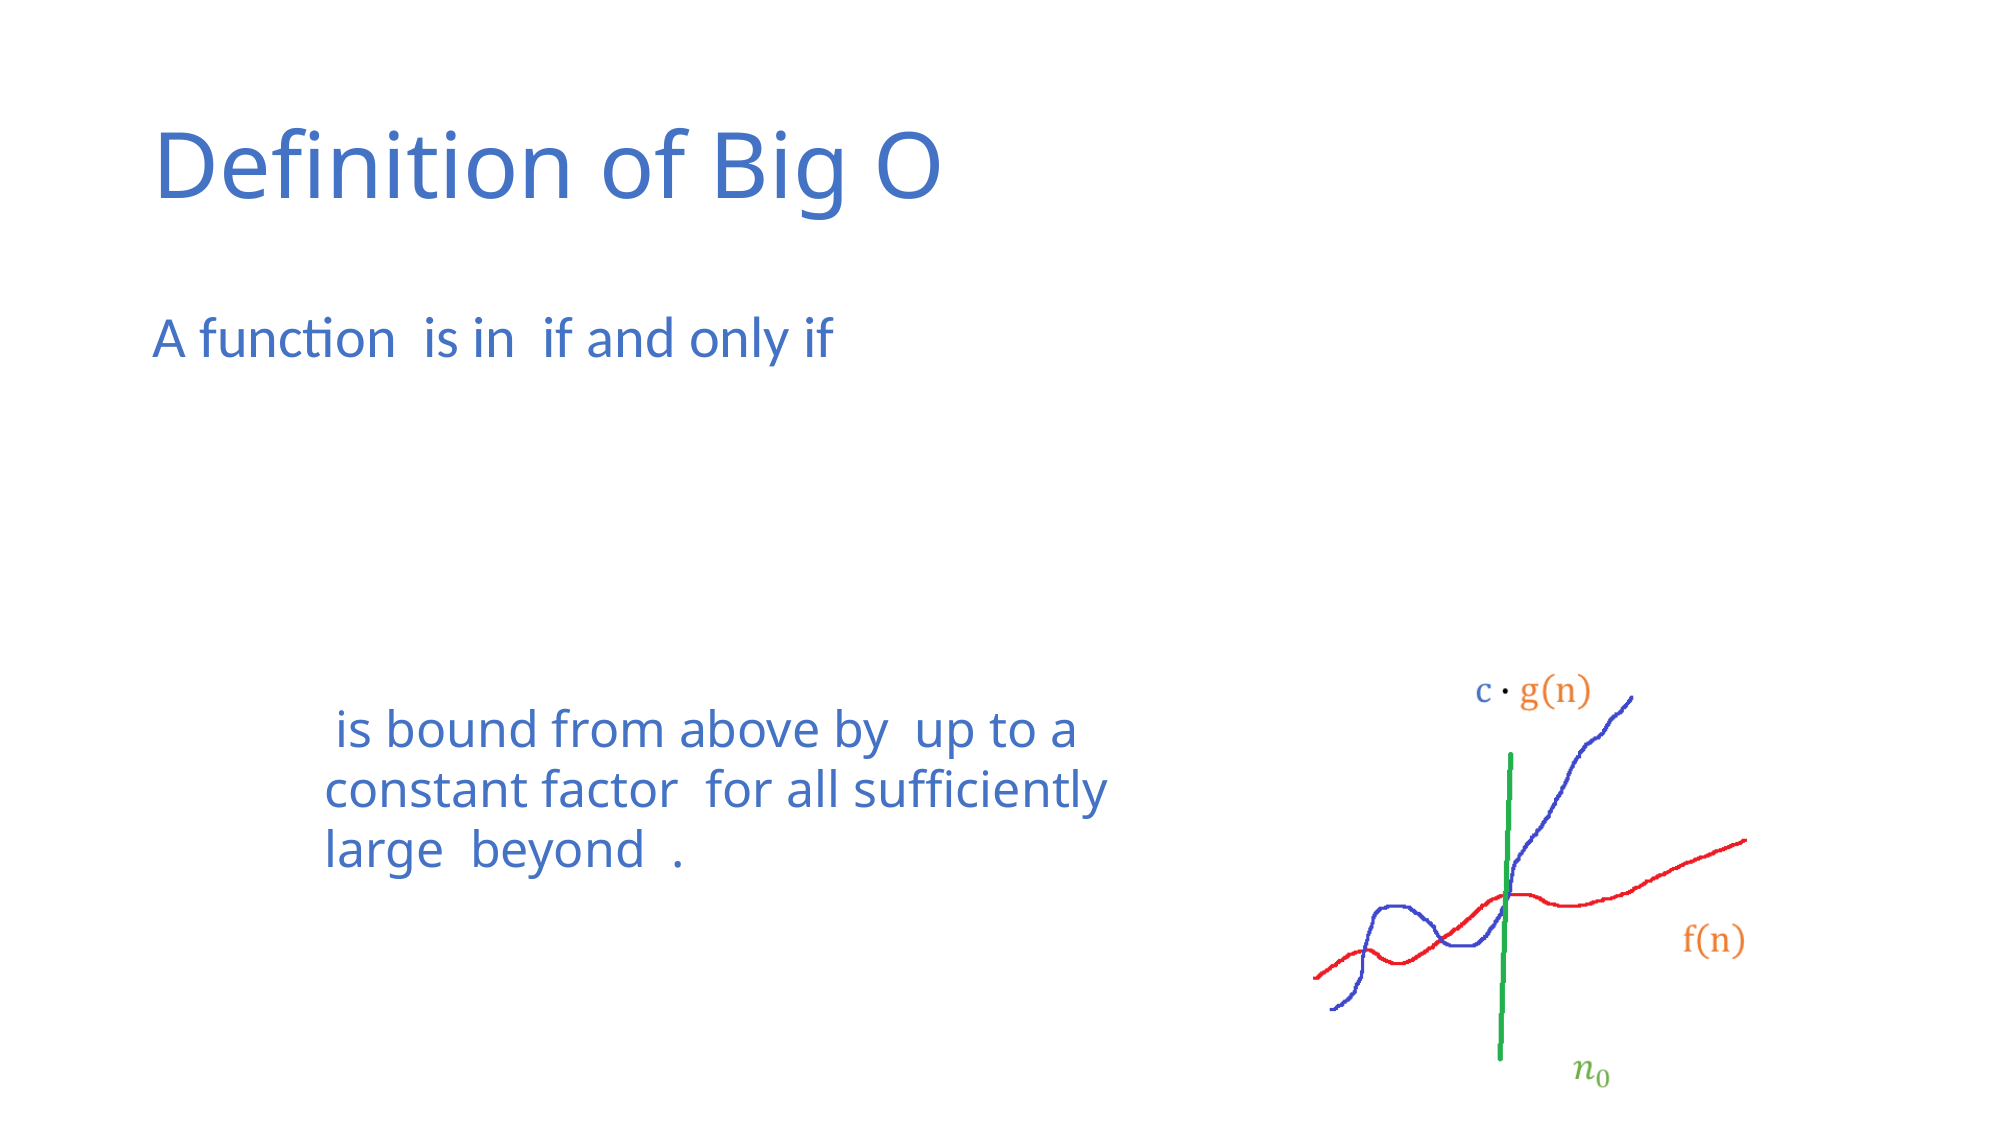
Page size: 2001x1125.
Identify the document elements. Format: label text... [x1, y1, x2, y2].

picture [1167, 656, 1796, 1102]
title Definition of Big O [137, 59, 1863, 278]
